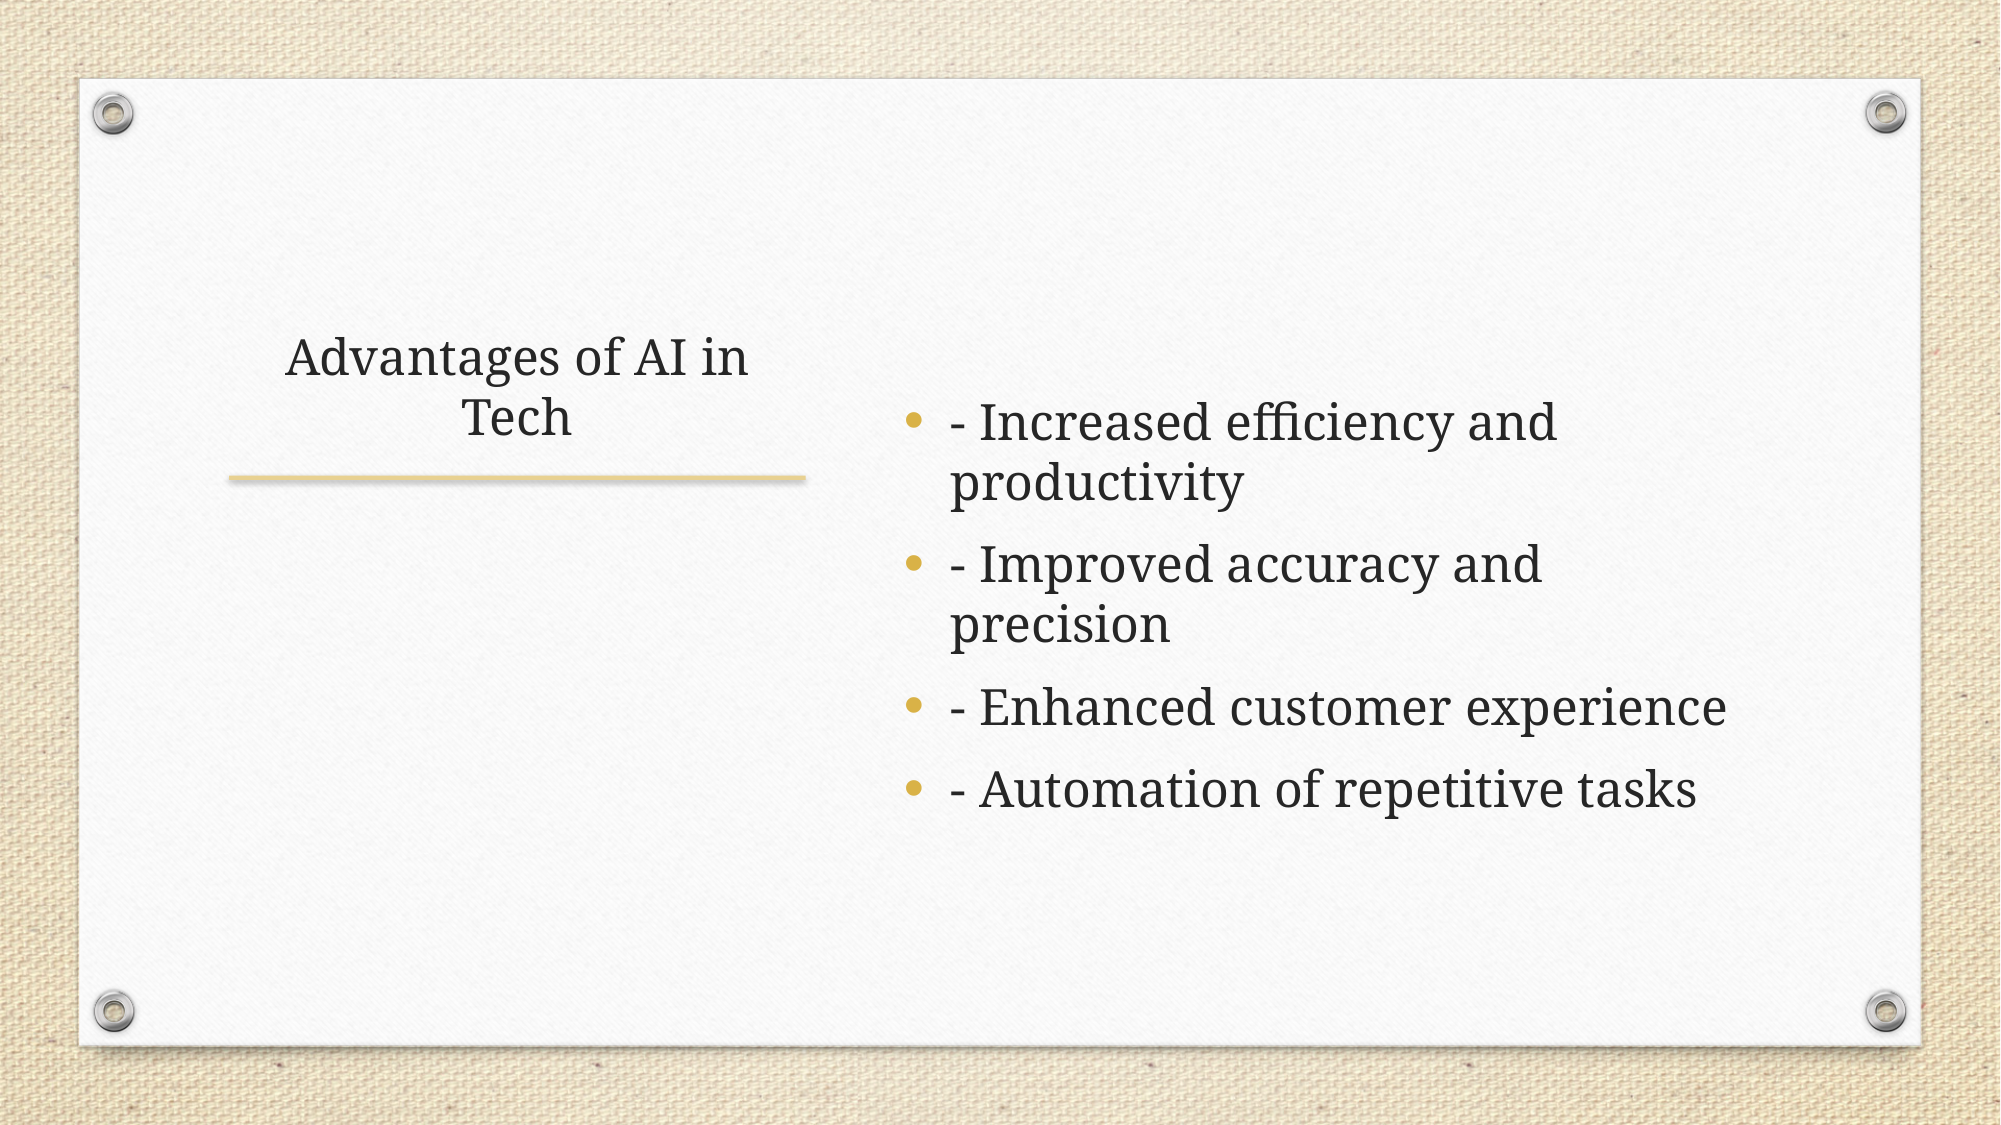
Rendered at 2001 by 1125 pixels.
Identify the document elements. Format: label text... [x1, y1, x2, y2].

title Advantages of AI in Tech [212, 227, 823, 453]
list - Increased efficiency and productivity - Improved accuracy and precision - Enhanced customer experience - Automation of repetitive tasks [888, 161, 1787, 964]
picture [0, 0, 2001, 1125]
